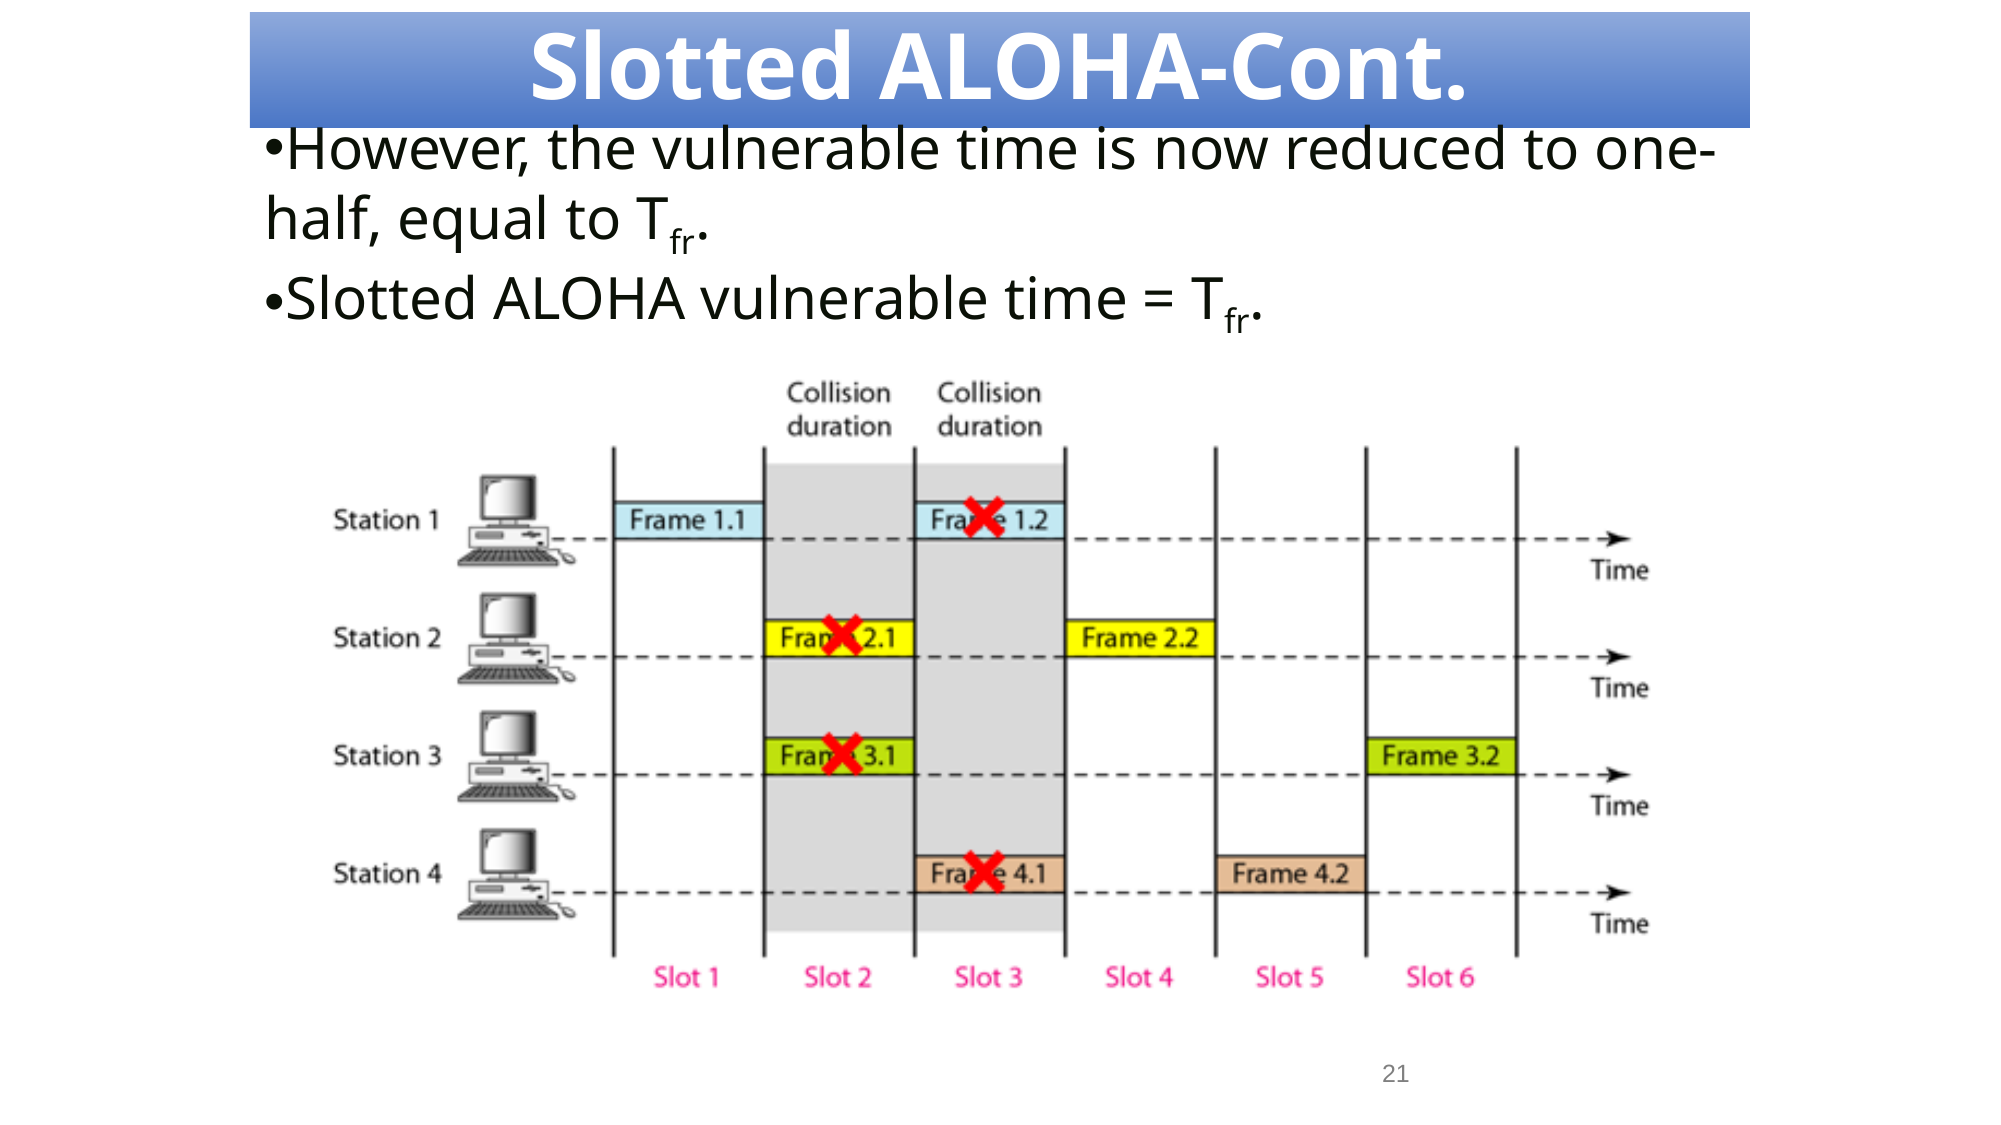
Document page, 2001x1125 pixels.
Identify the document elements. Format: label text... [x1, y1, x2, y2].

picture [312, 337, 1692, 1056]
slide_number 21 [1074, 1056, 1425, 1125]
text_box However, the vulnerable time is now reduced to one-half, equal to Tfr. Slotted ALOHA vulnerable time = Tfr. [249, 103, 1750, 348]
text_box Slotted ALOHA-Cont. [249, 12, 1750, 103]
